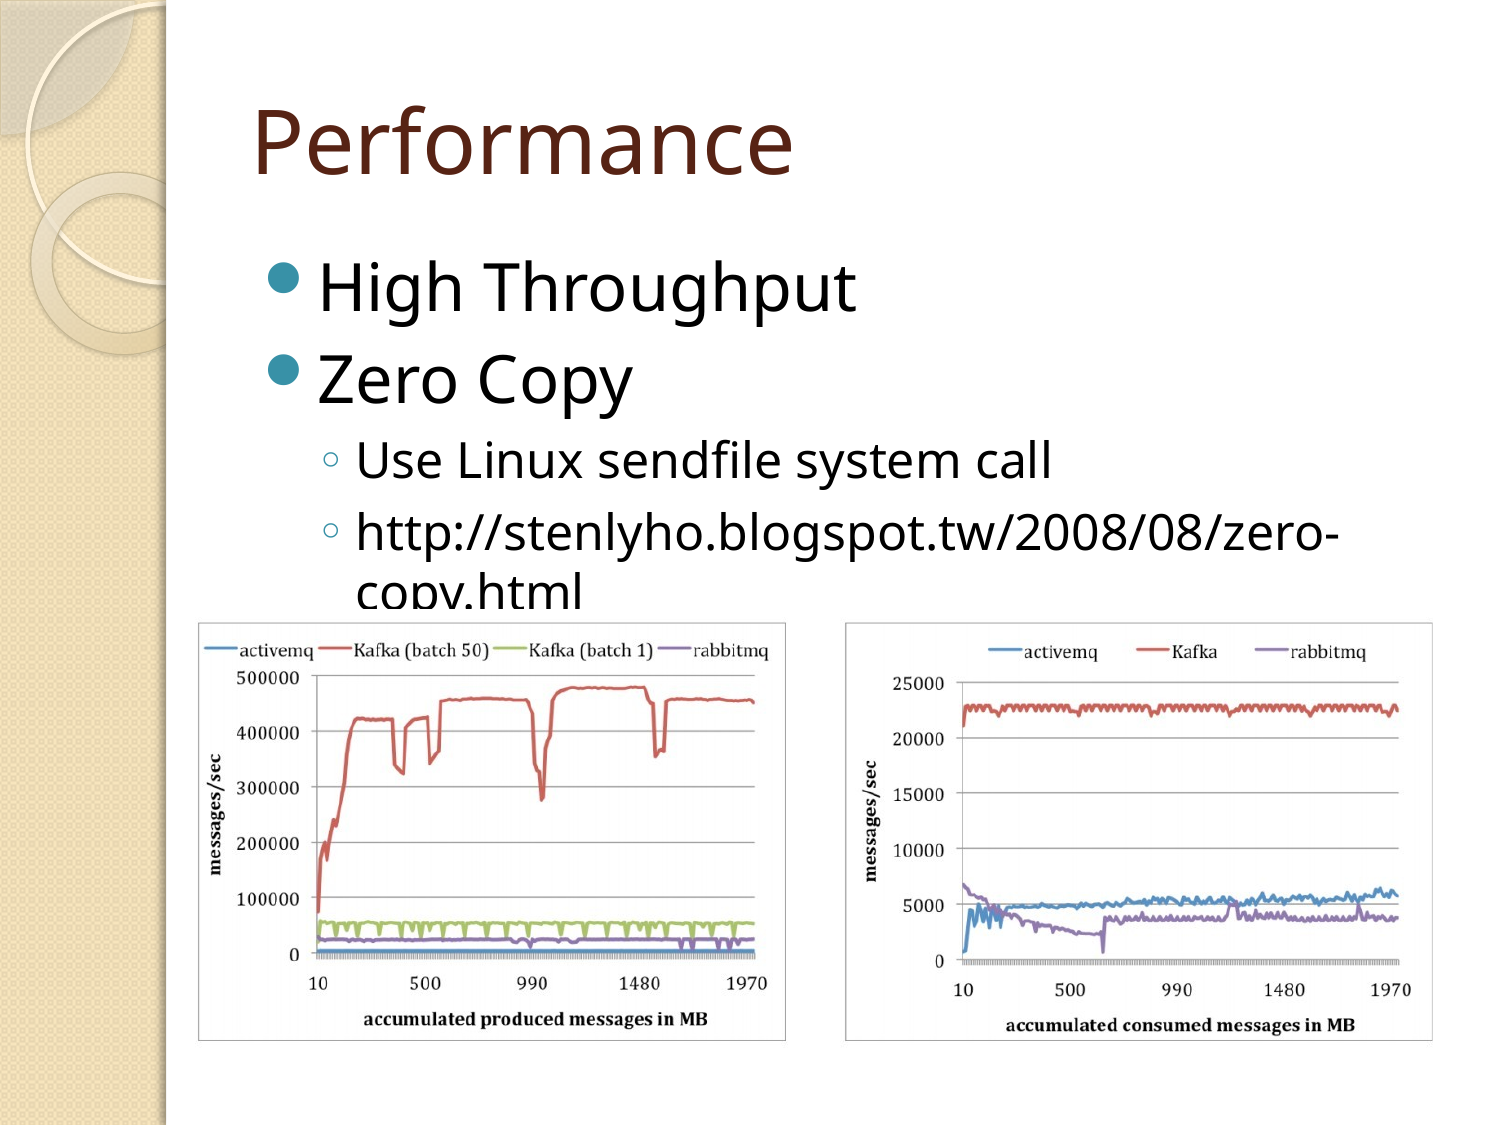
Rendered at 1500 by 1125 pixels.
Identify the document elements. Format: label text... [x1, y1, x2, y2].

title Performance [235, 45, 1466, 233]
picture [187, 609, 1445, 1052]
list High Throughput Zero Copy Use Linux sendfile system call http://stenlyho.blogspot.tw/2008/08/zero-copy.html [235, 237, 1466, 1025]
